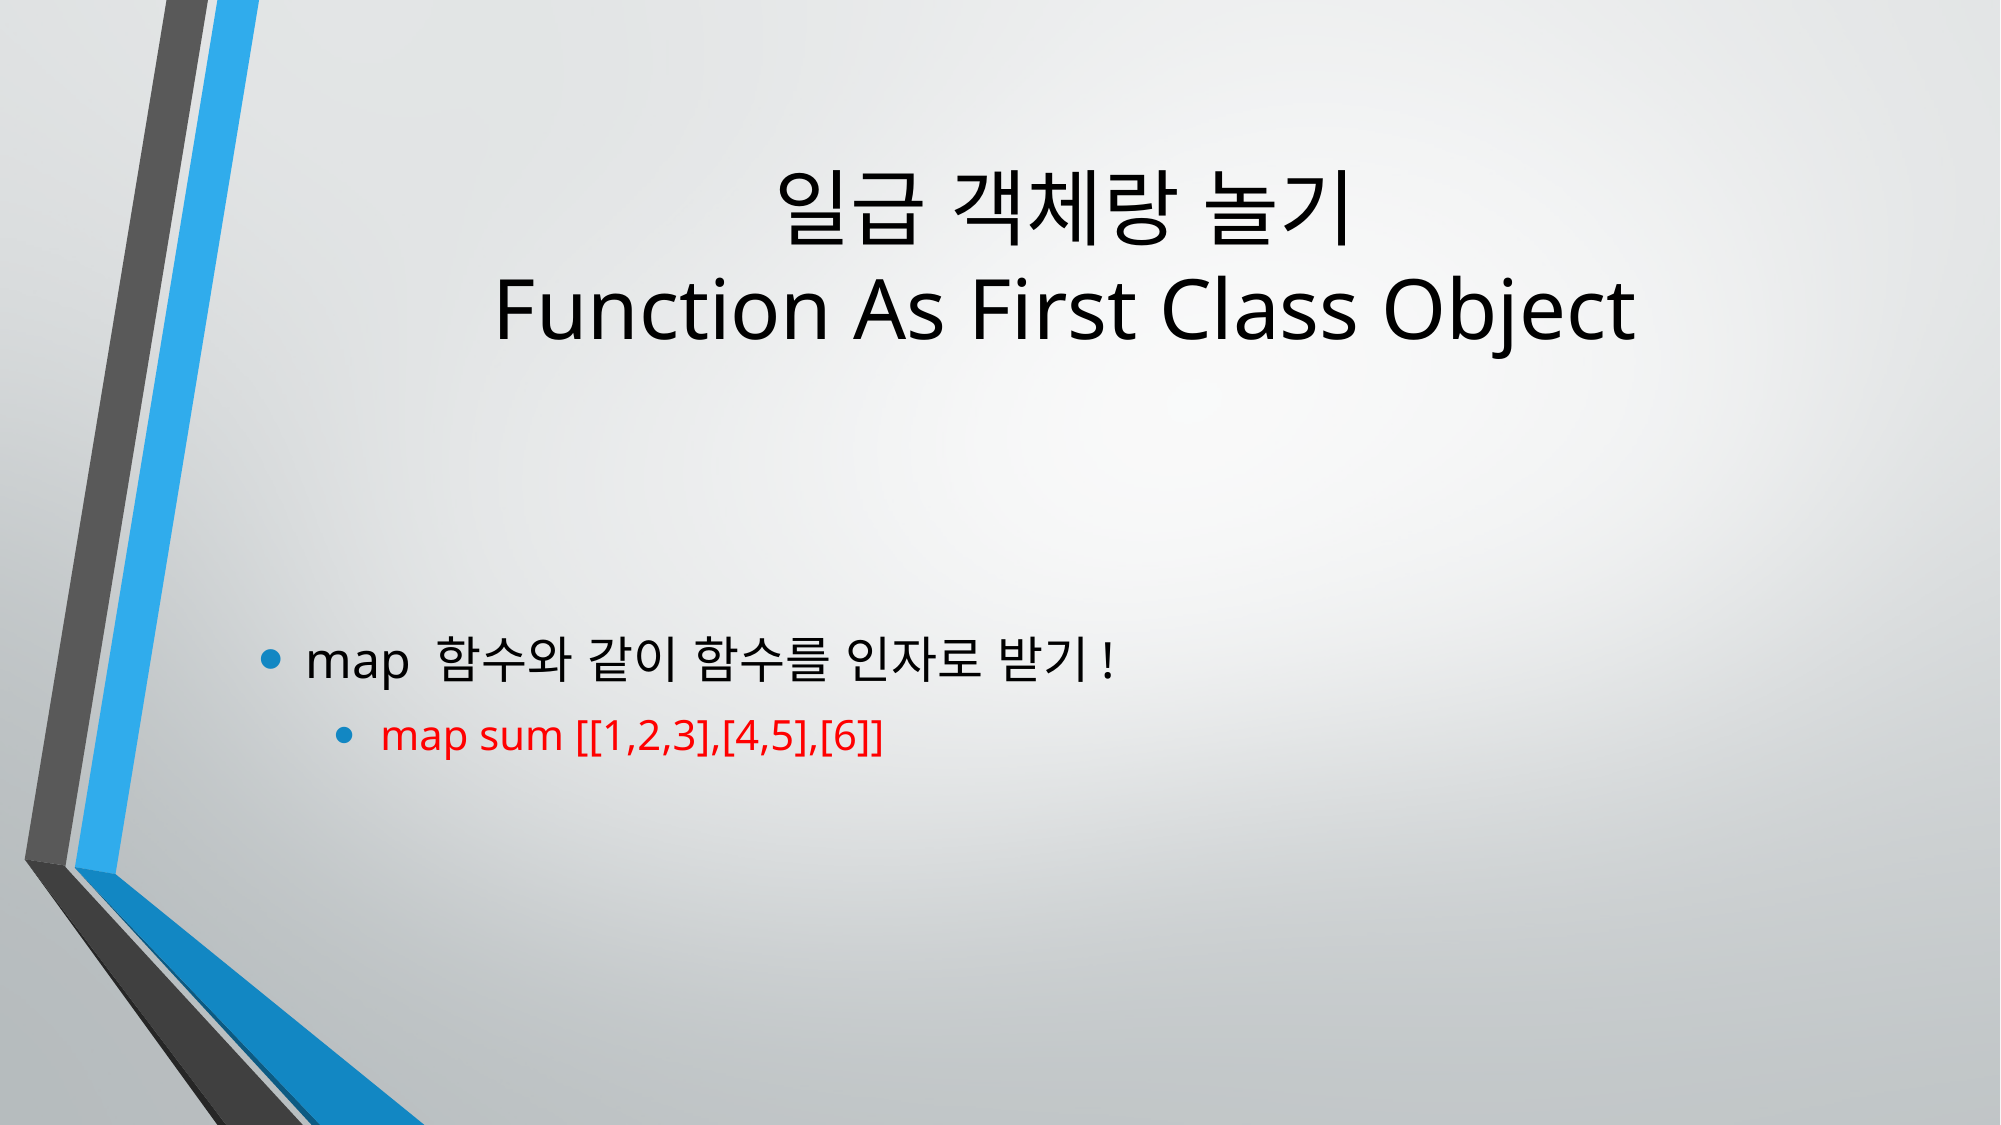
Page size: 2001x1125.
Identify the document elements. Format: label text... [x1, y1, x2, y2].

title 일급 객체랑 놀기 Function As First Class Object [243, 112, 1887, 400]
list map 함수와 같이 함수를 인자로 받기! map sum [[1,2,3],[4,5],[6]] [243, 437, 1887, 950]
